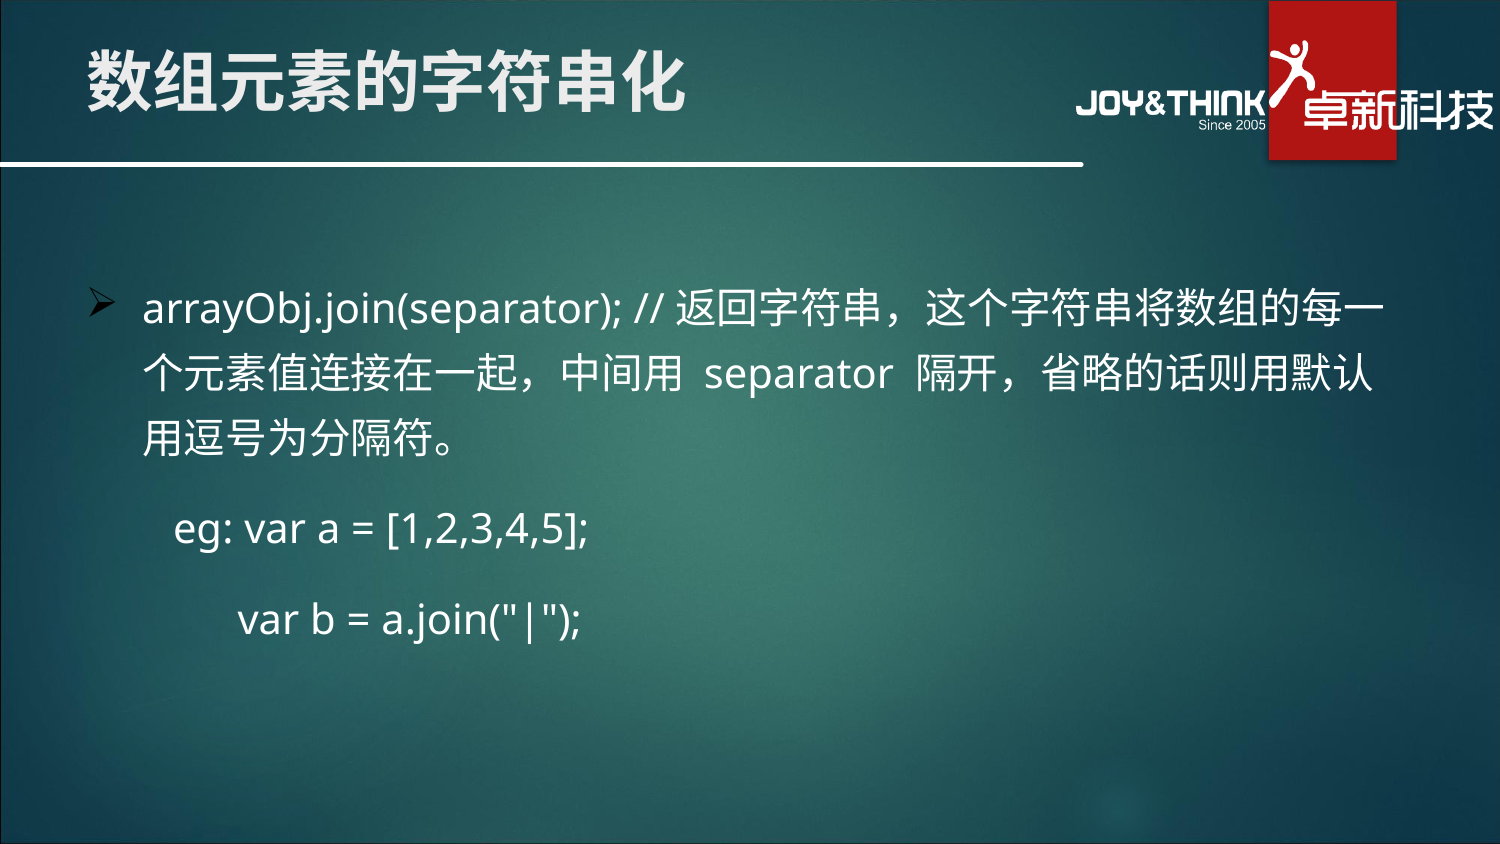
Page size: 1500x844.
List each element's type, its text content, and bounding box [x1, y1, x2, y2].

picture [0, 0, 1500, 844]
title 数组元素的字符串化 [75, 33, 1425, 175]
text_box arrayObj.join(separator); //返回字符串，这个字符串将数组的每一个元素值连接在一起，中间用 separator 隔开，省略的话则用默认用逗号为分隔符。 eg: var a = [1,2,3,4,5]; var b = a.join("|"); [71, 259, 1423, 740]
